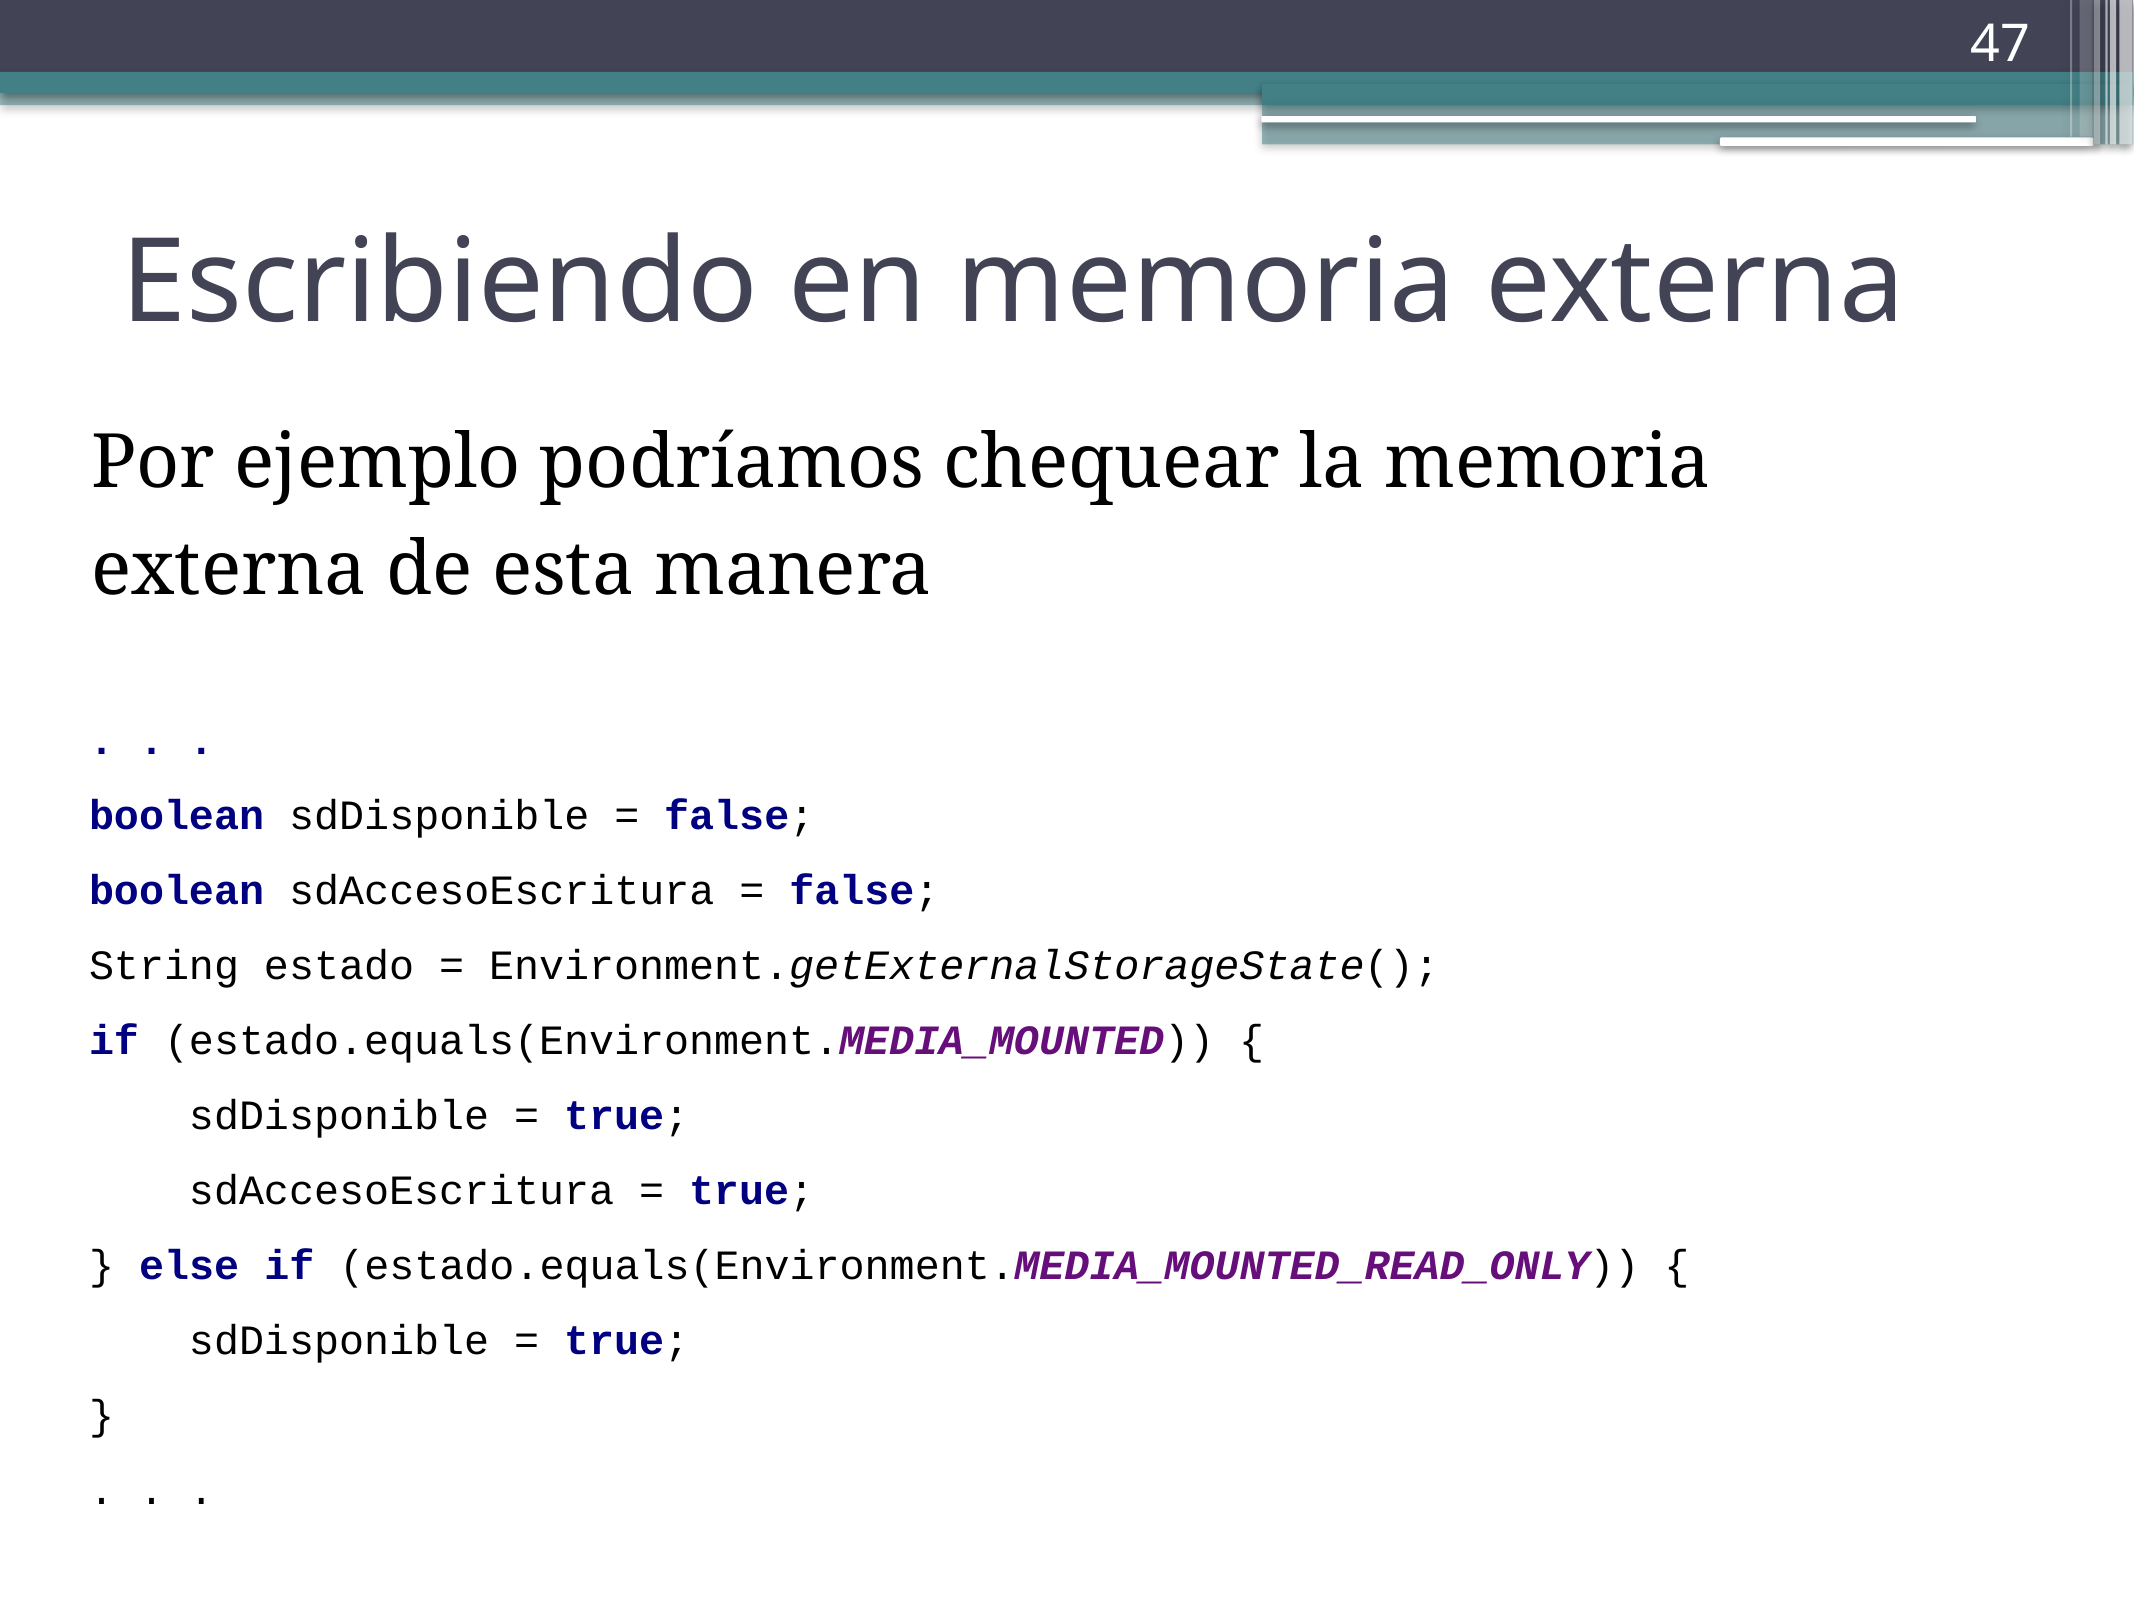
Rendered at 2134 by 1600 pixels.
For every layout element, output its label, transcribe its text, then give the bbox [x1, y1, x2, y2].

title Escribiendo en memoria externa [106, 150, 2027, 399]
text_box . . . boolean sdDisponible = false; boolean sdAccesoEscritura = false; String estado = Environment.getExternalStorageState(); if (estado.equals(Environment.MEDIA_MOUNTED)) { sdDisponible = true; sdAccesoEscritura = true; } else if (estado.equals(Environment.MEDIA_MOUNTED_READ_ONLY)) { sdDisponible = true; } . . . [74, 680, 2098, 1521]
list Por ejemplo podríamos chequear la memoria externa de esta manera [50, 386, 1971, 623]
slide_number 47 [1553, 5, 2052, 92]
